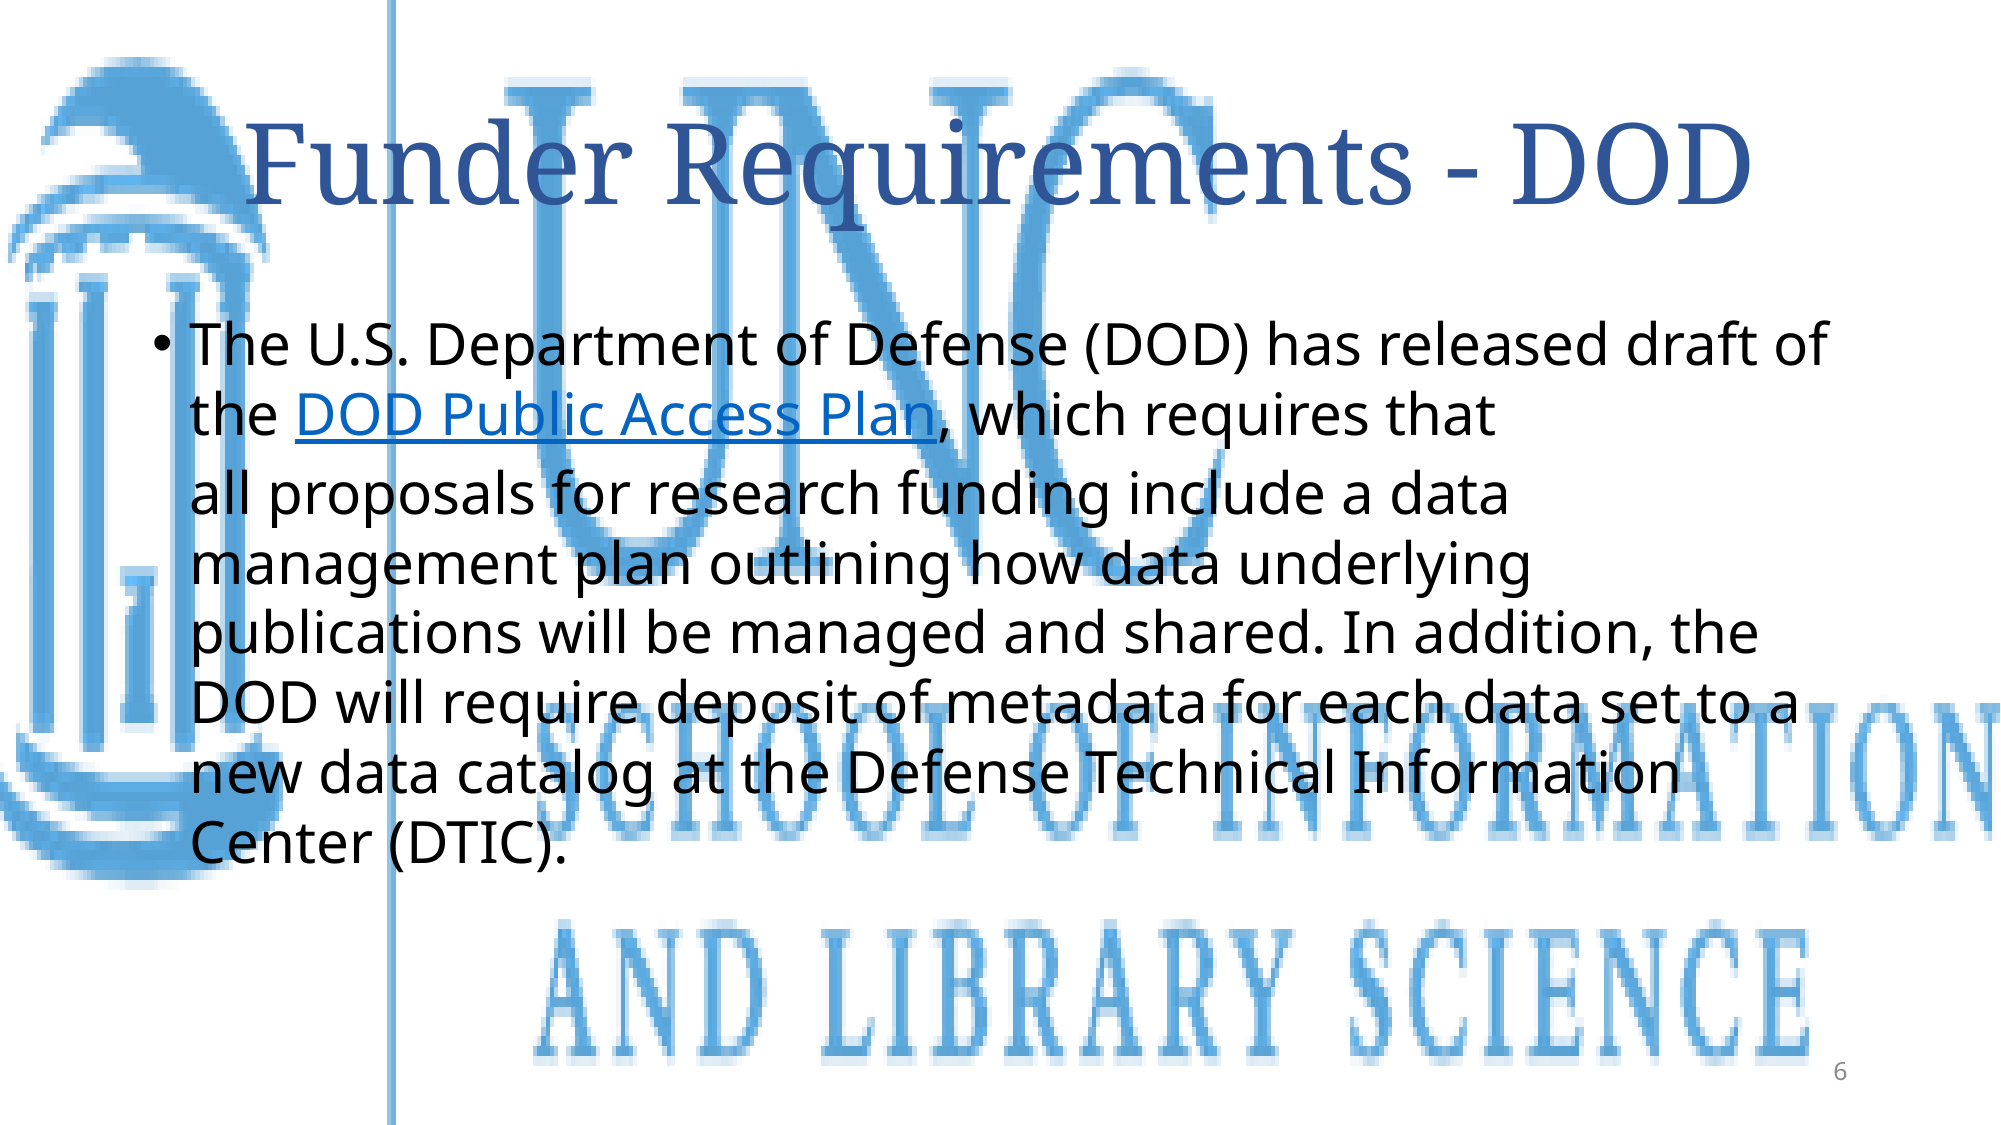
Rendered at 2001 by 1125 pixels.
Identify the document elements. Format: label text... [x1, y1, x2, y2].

list The U.S. Department of Defense (DOD) has released draft of the DOD Public Access Plan, which requires that all proposals for research funding include a data management plan outlining how data underlying publications will be managed and shared. In addition, the DOD will require deposit of metadata for each data set to a new data catalog at the Defense Technical Information Center (DTIC). [137, 299, 1863, 1014]
picture [0, 0, 2001, 1125]
slide_number 6 [1412, 1042, 1863, 1103]
title Funder Requirements - DOD [137, 59, 1863, 278]
